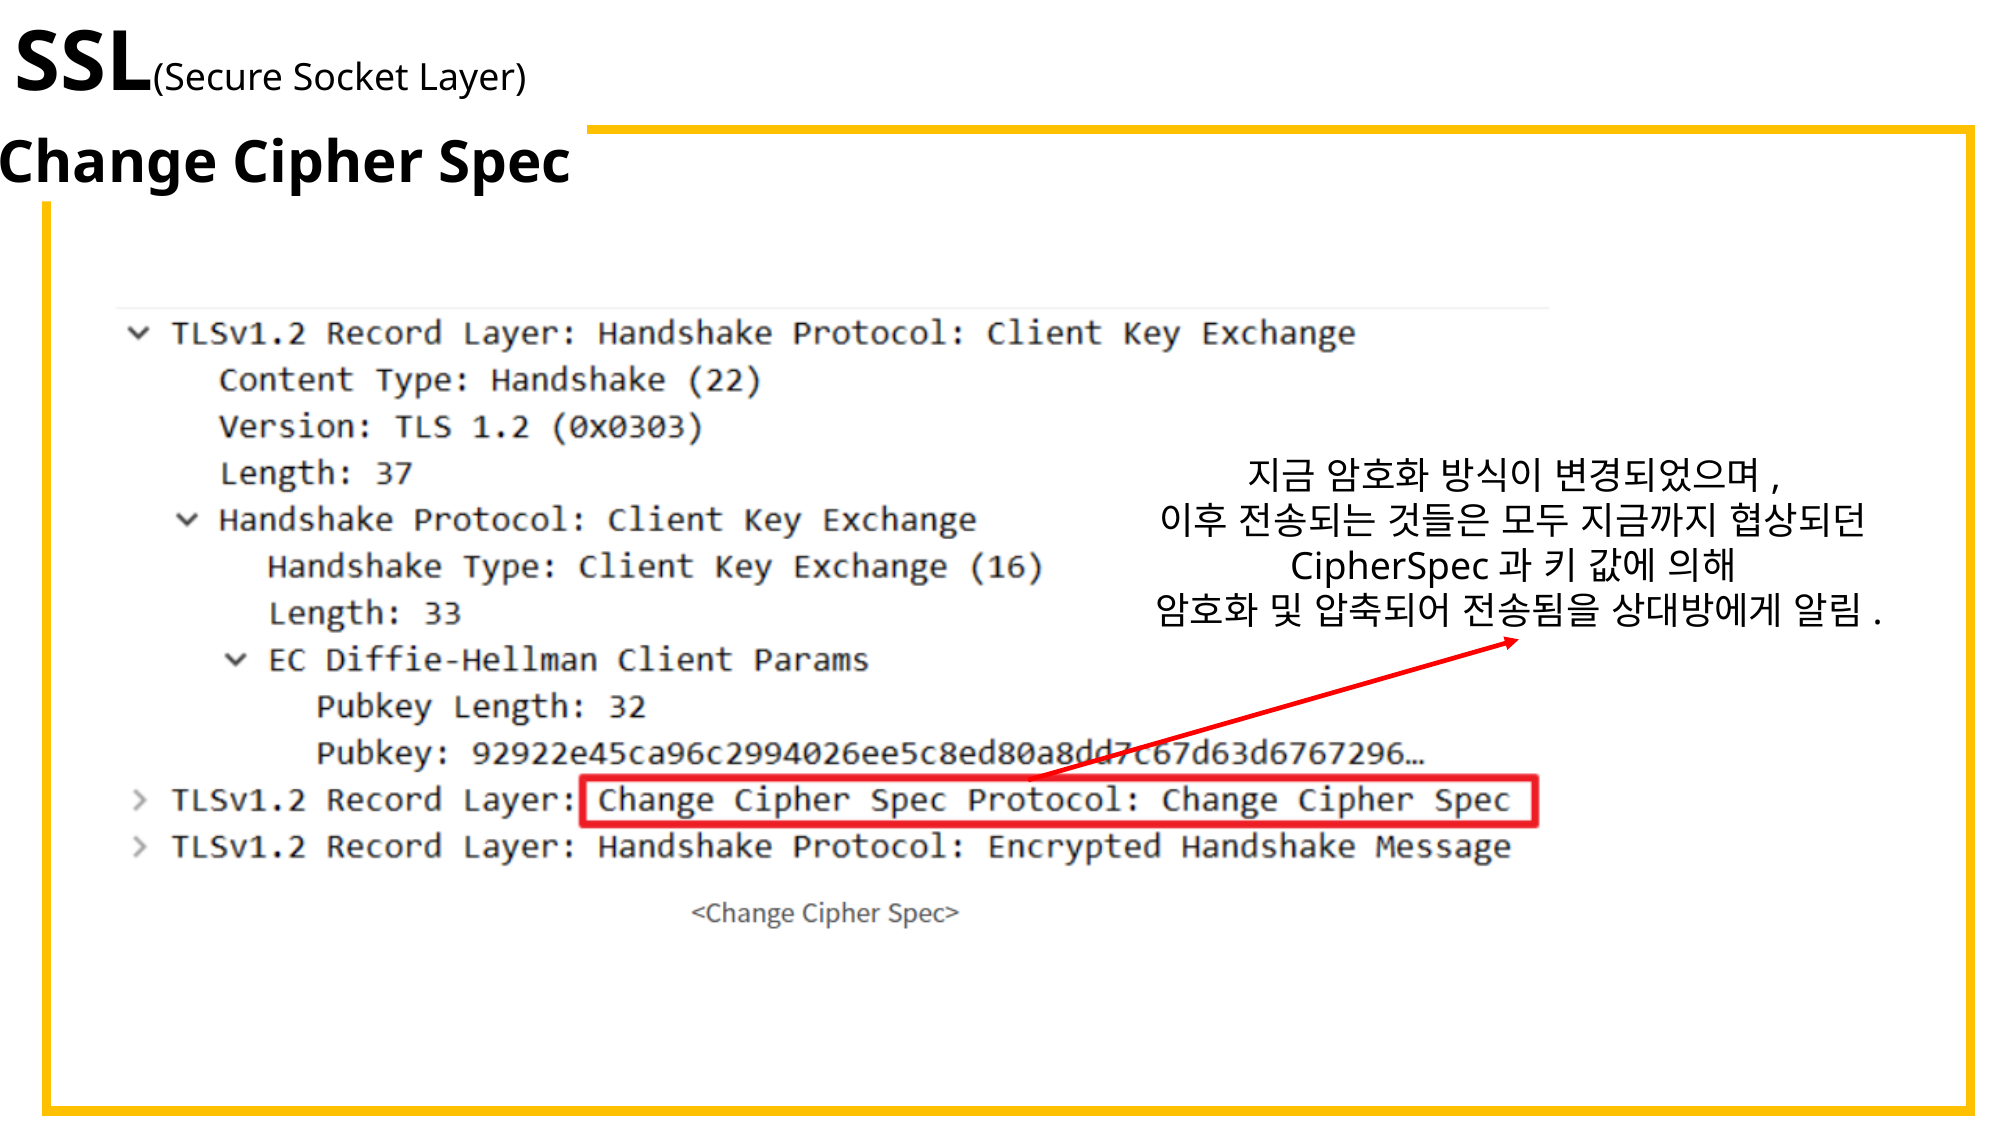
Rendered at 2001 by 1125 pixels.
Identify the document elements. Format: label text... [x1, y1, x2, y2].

text_box [45, 128, 1972, 1112]
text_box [1028, 641, 1519, 780]
picture [84, 298, 1557, 935]
text_box 지금 암호화 방식이 변경되었으며, 이후 전송되는 것들은 모두 지금까지 협상되던 CipherSpec과 키 값에 의해 암호화 및 압축되어 전송됨을 상대방에게 알림. [1557, 444, 1923, 640]
text_box Change Cipher Spec [0, 116, 587, 202]
text_box SSL(Secure Socket Layer) [0, 0, 1091, 115]
